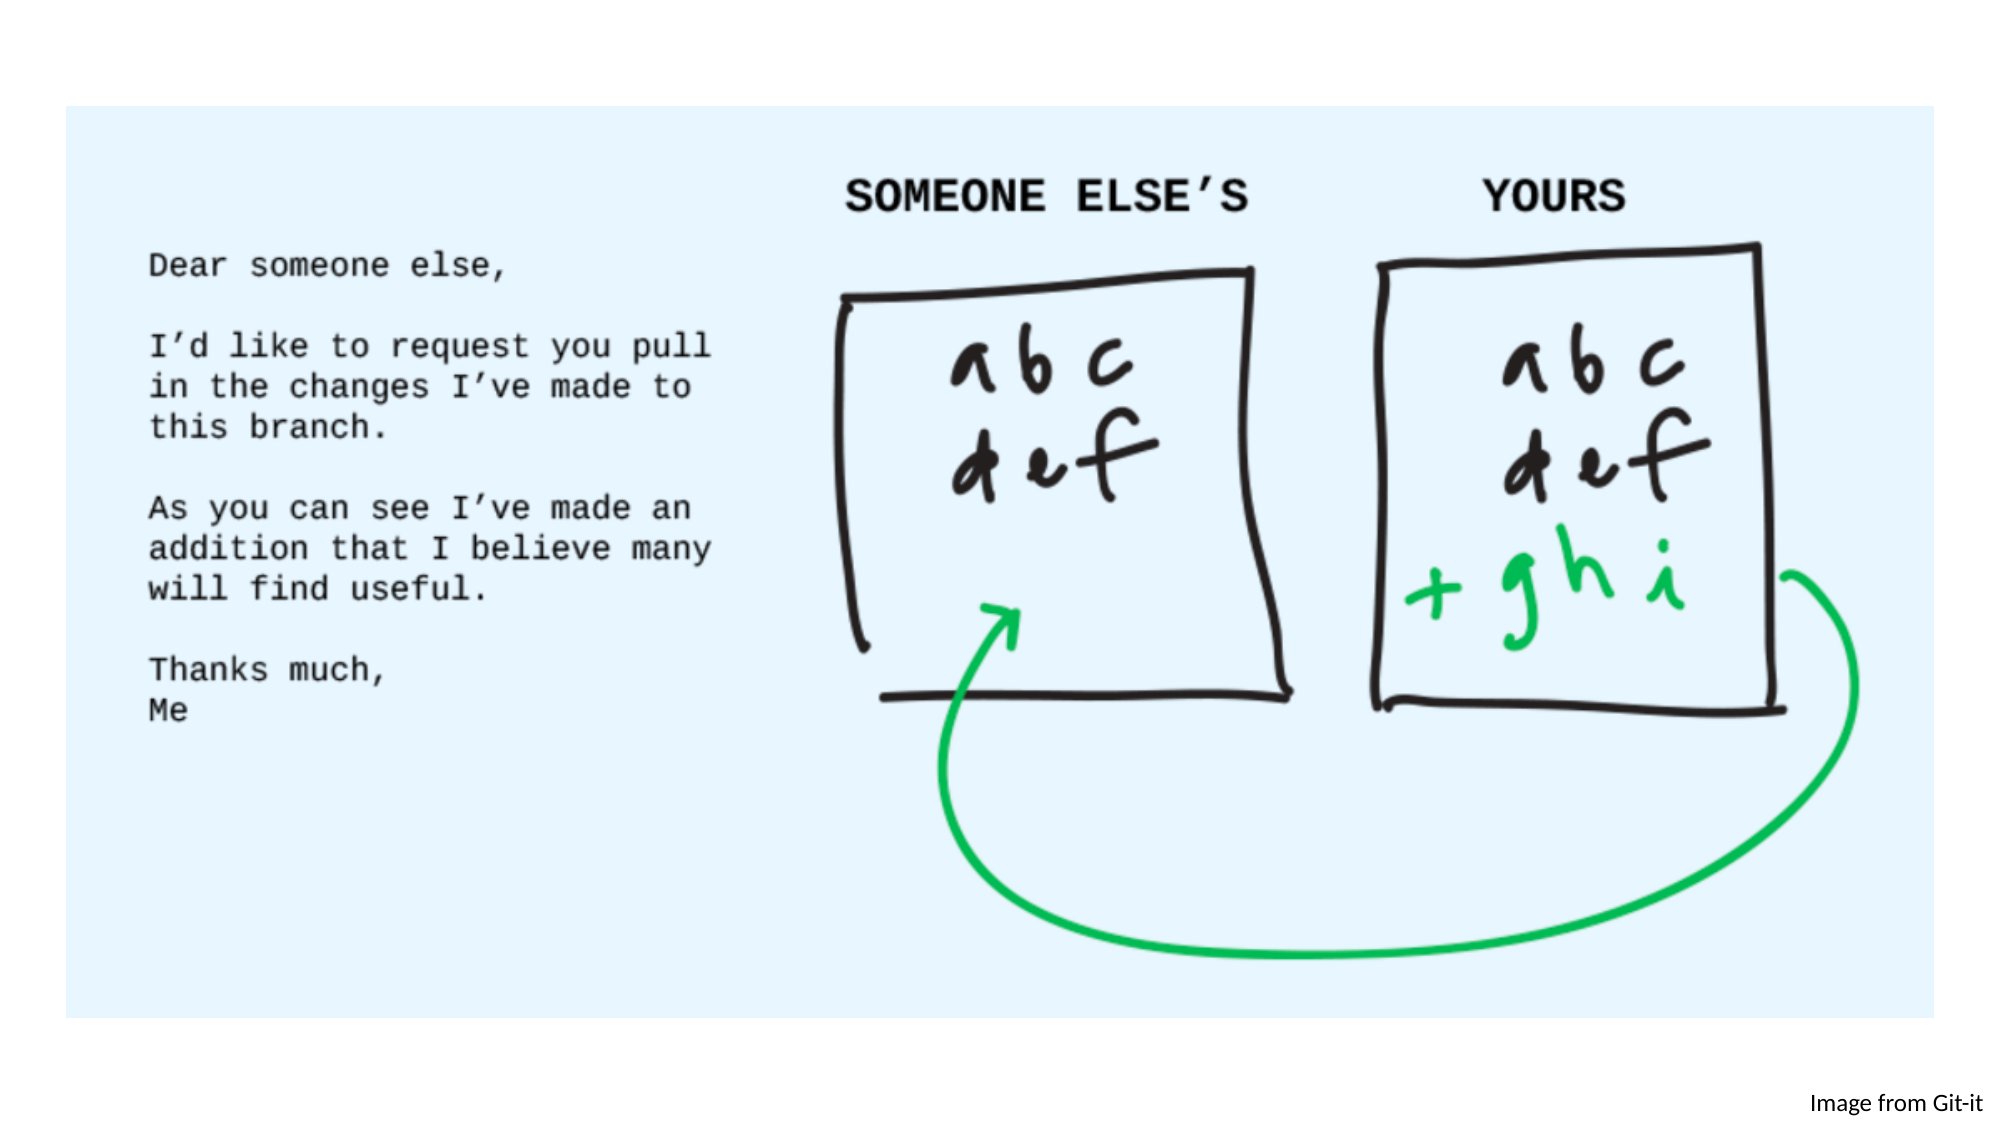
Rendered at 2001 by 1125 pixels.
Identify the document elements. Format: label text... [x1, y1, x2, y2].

text_box Image from Git-it [1795, 1079, 1999, 1125]
picture [66, 106, 1934, 1019]
